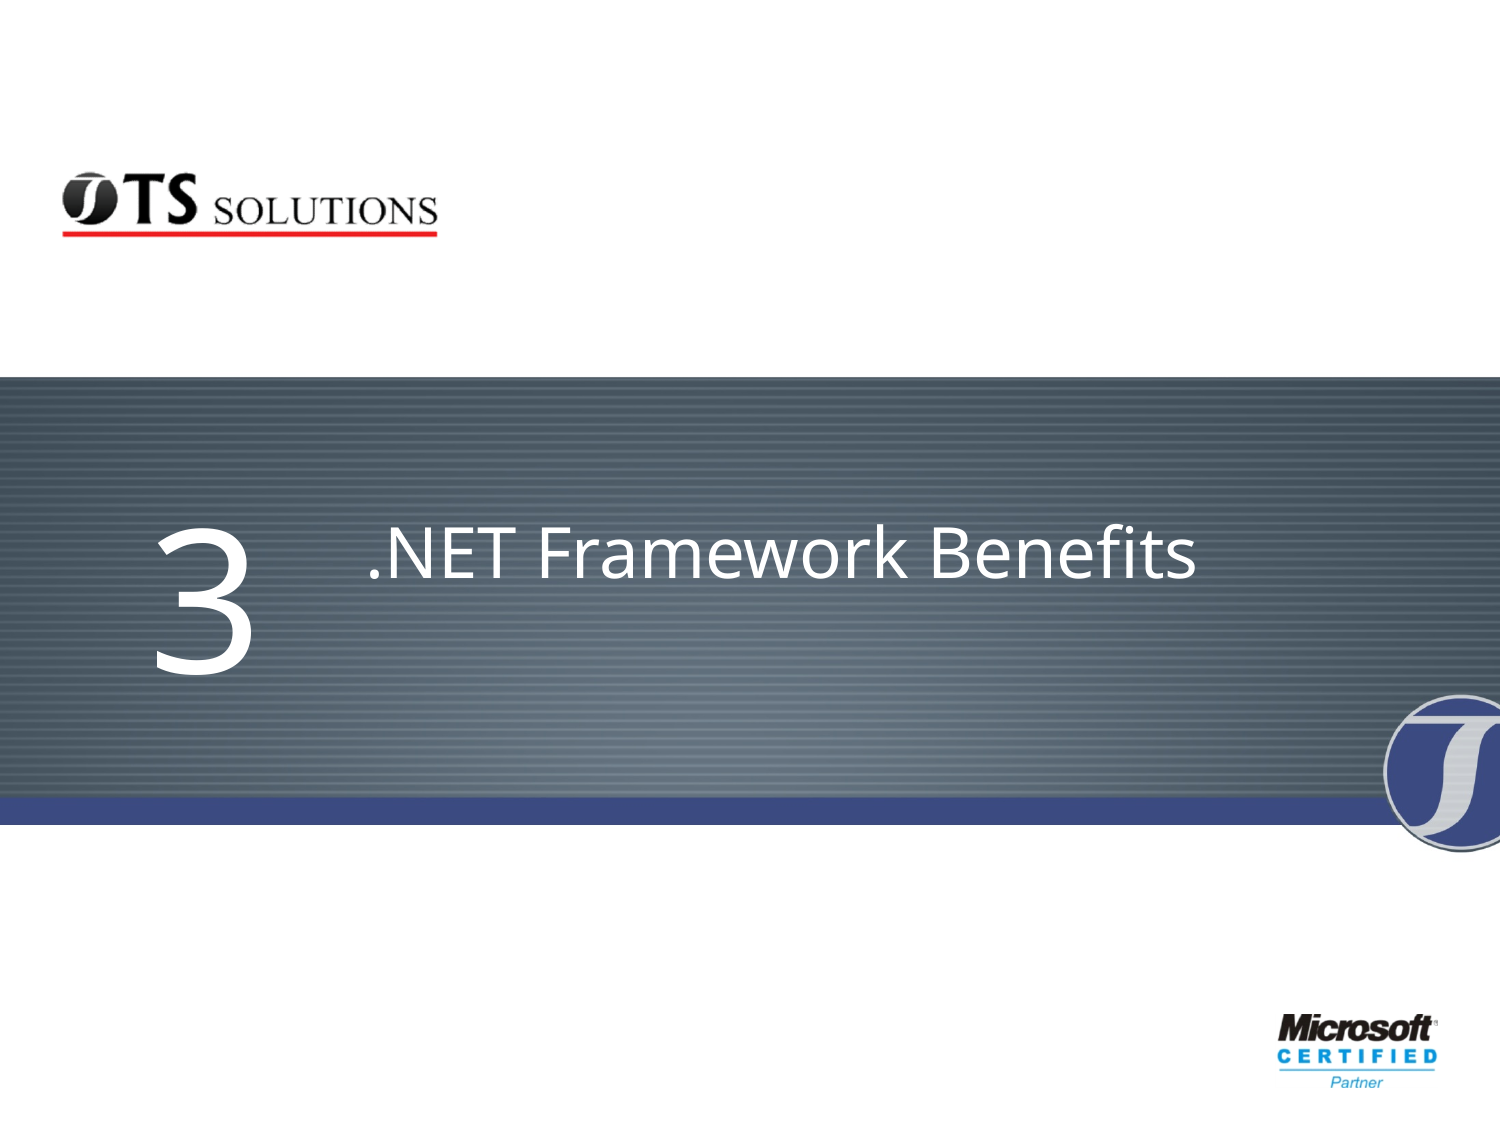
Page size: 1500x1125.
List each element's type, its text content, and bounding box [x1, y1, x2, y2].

picture [0, 0, 1500, 1125]
list .NET Framework Benefits [350, 494, 1414, 601]
title 3 [74, 499, 338, 688]
